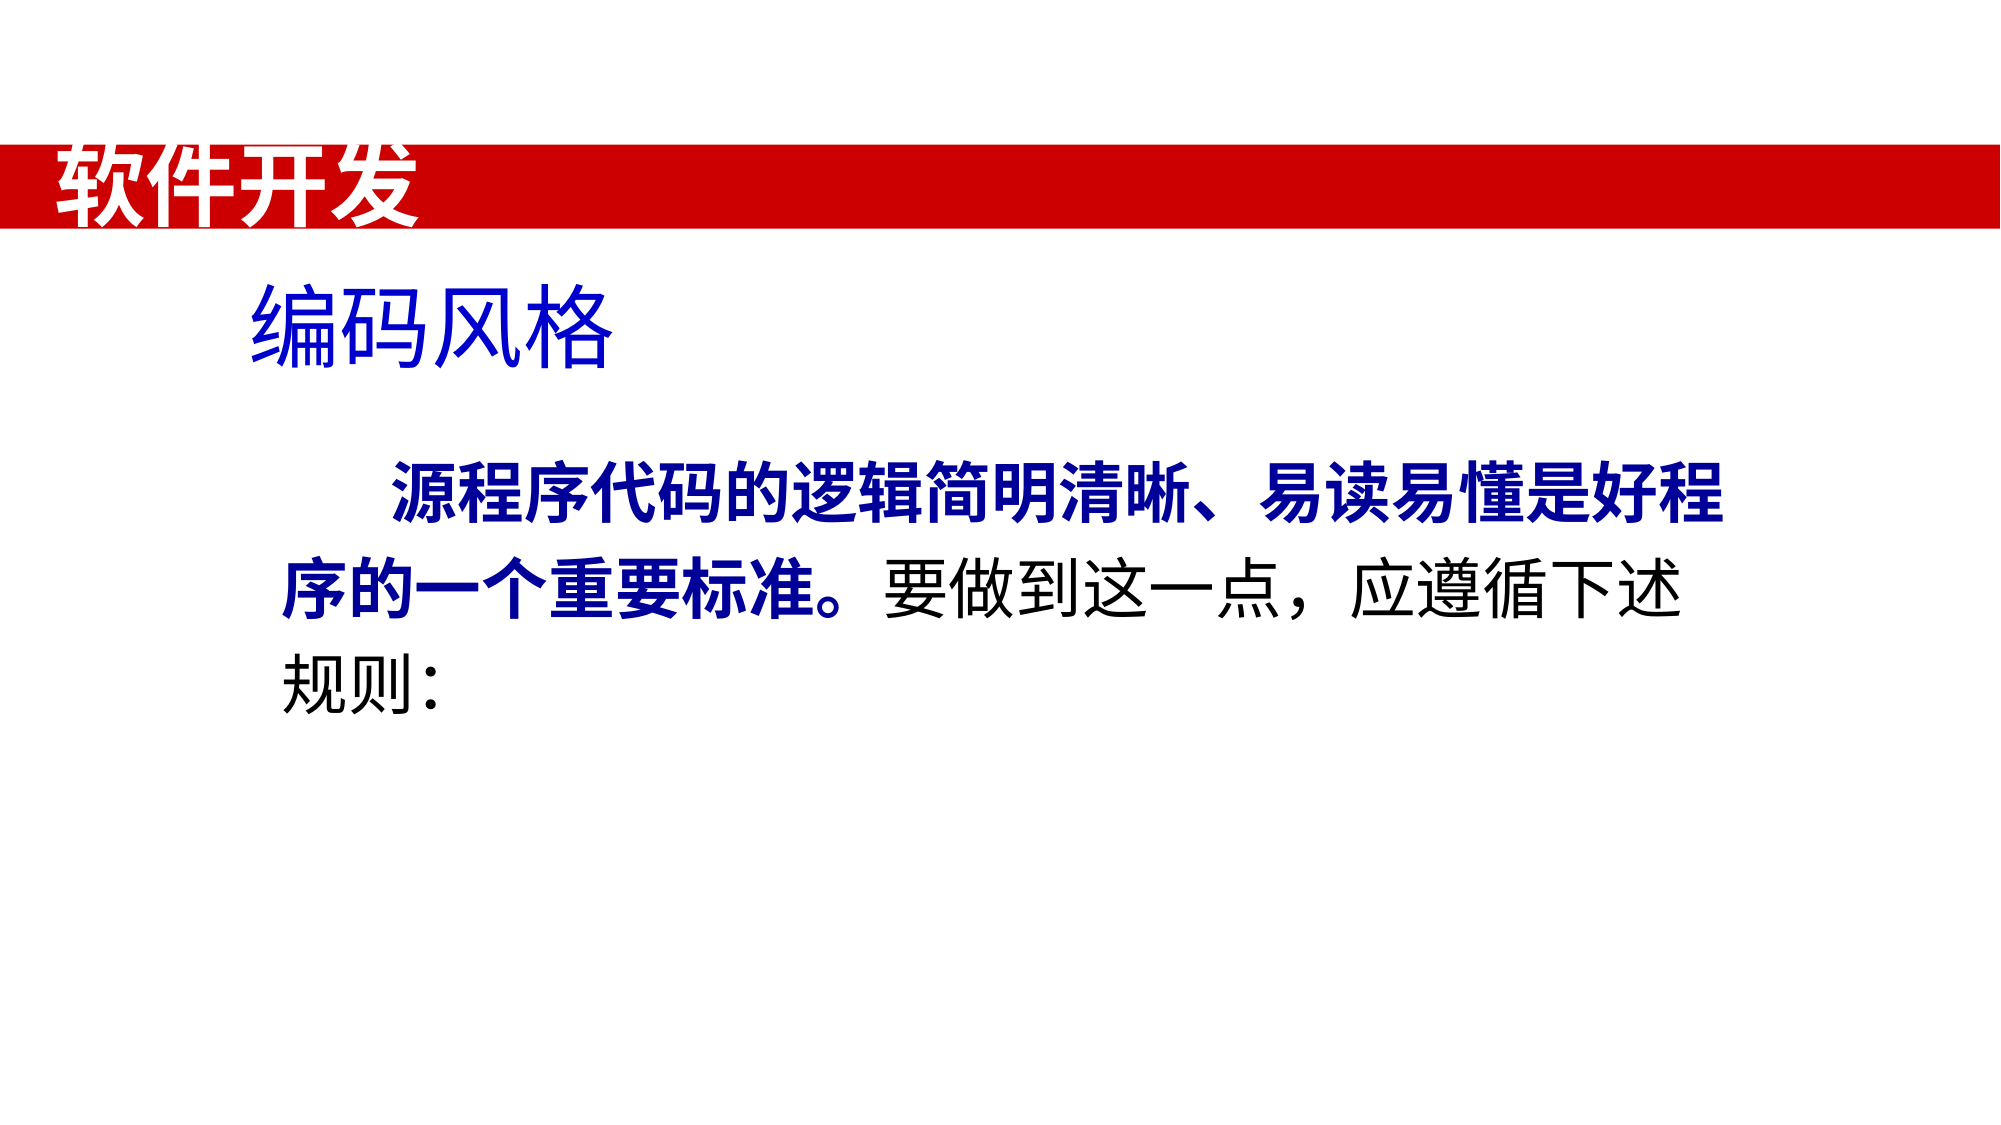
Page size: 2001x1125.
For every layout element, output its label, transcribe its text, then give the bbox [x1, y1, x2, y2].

text_box 编码风格 [233, 262, 1750, 388]
text_box 源程序代码的逻辑简明清晰、易读易懂是好程序的一个重要标准。要做到这一点，应遵循下述规则： [266, 427, 1734, 730]
text_box 软件开发 [39, 120, 511, 246]
text_box [511, 144, 2000, 230]
text_box [0, 144, 39, 230]
